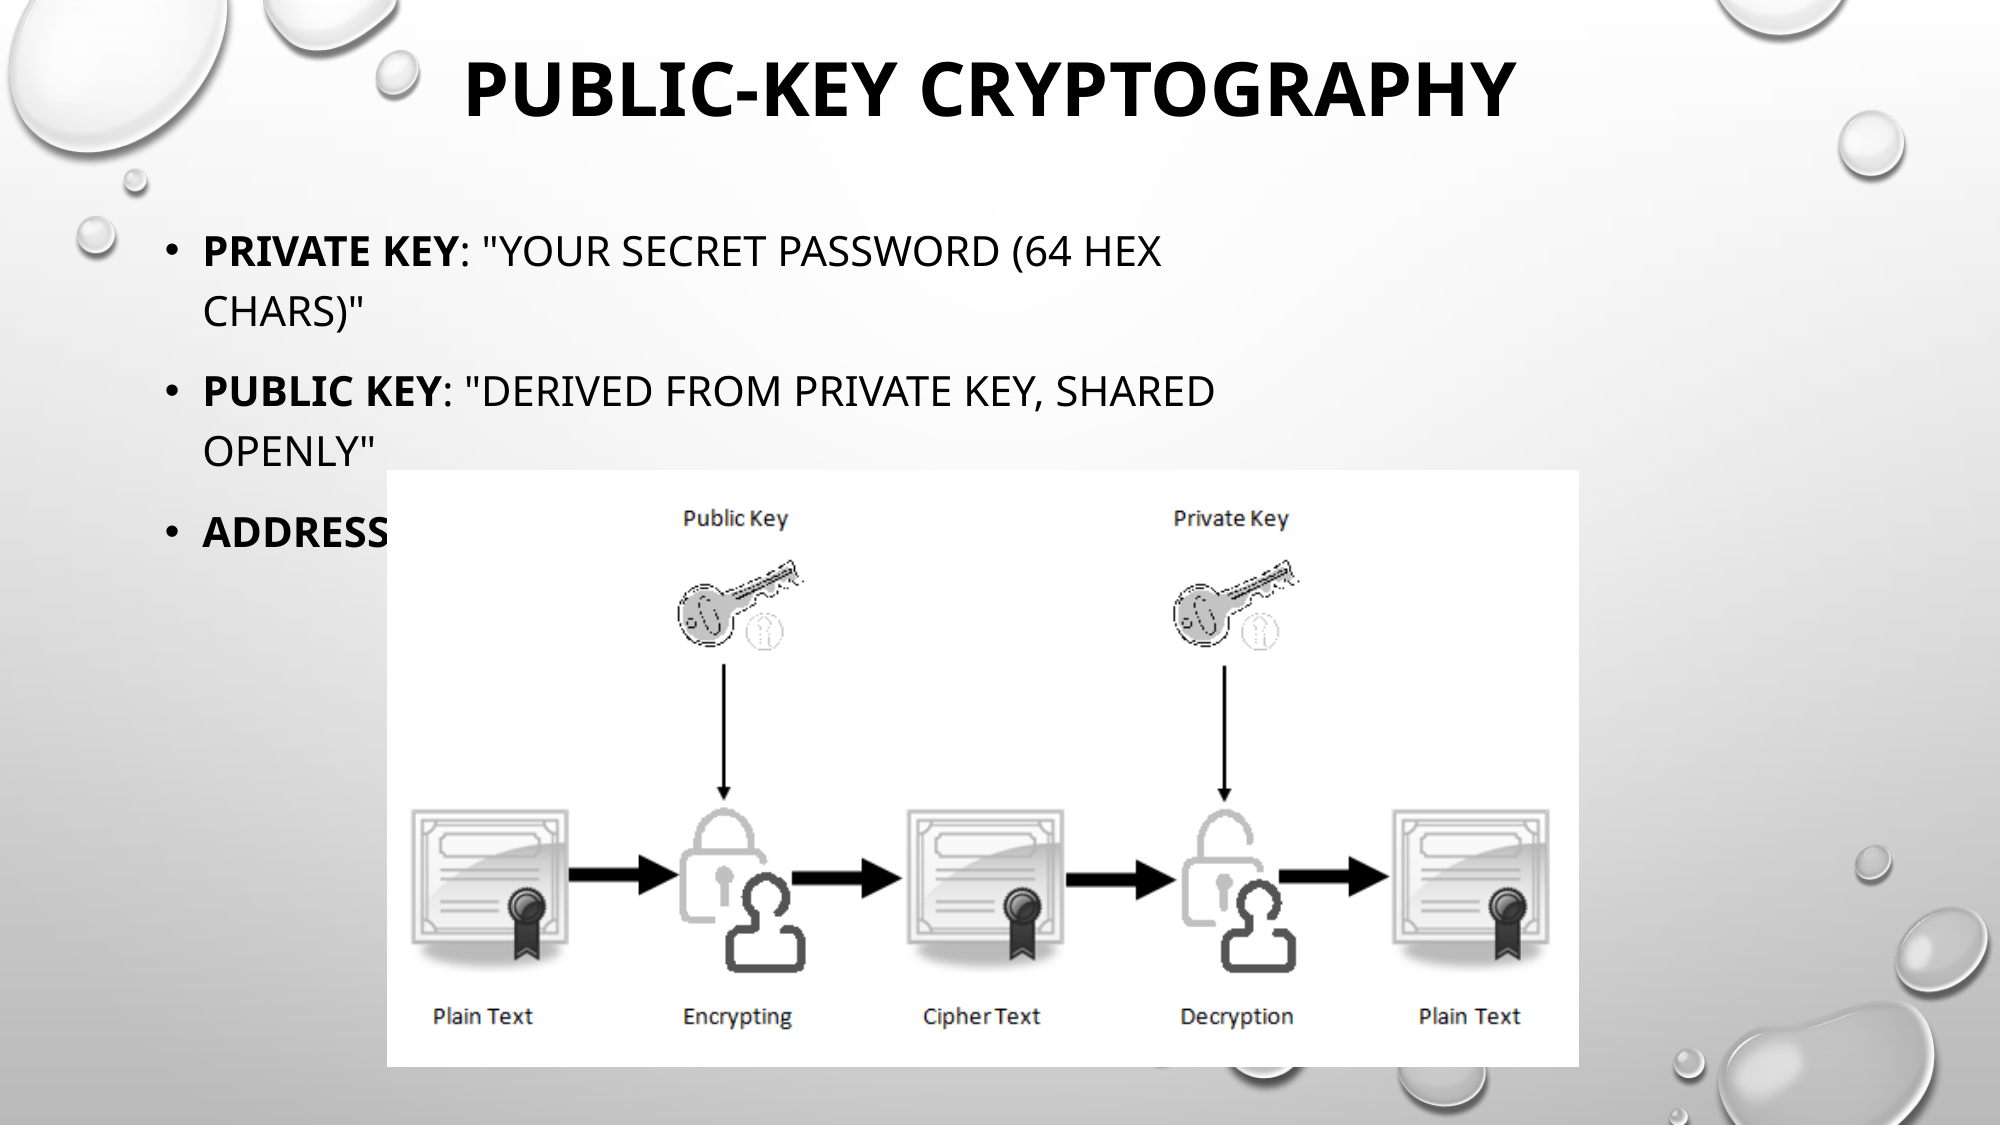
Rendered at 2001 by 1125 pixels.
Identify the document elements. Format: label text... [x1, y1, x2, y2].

list Private Key: "Your secret password (64 hex chars)" Public Key: "Derived from private key, shared openly" Address: "Shortened public key (e.g., 0x71C7...)" [149, 206, 1312, 769]
picture [0, 0, 2000, 1125]
title Public-Key Cryptography [139, 32, 1841, 152]
